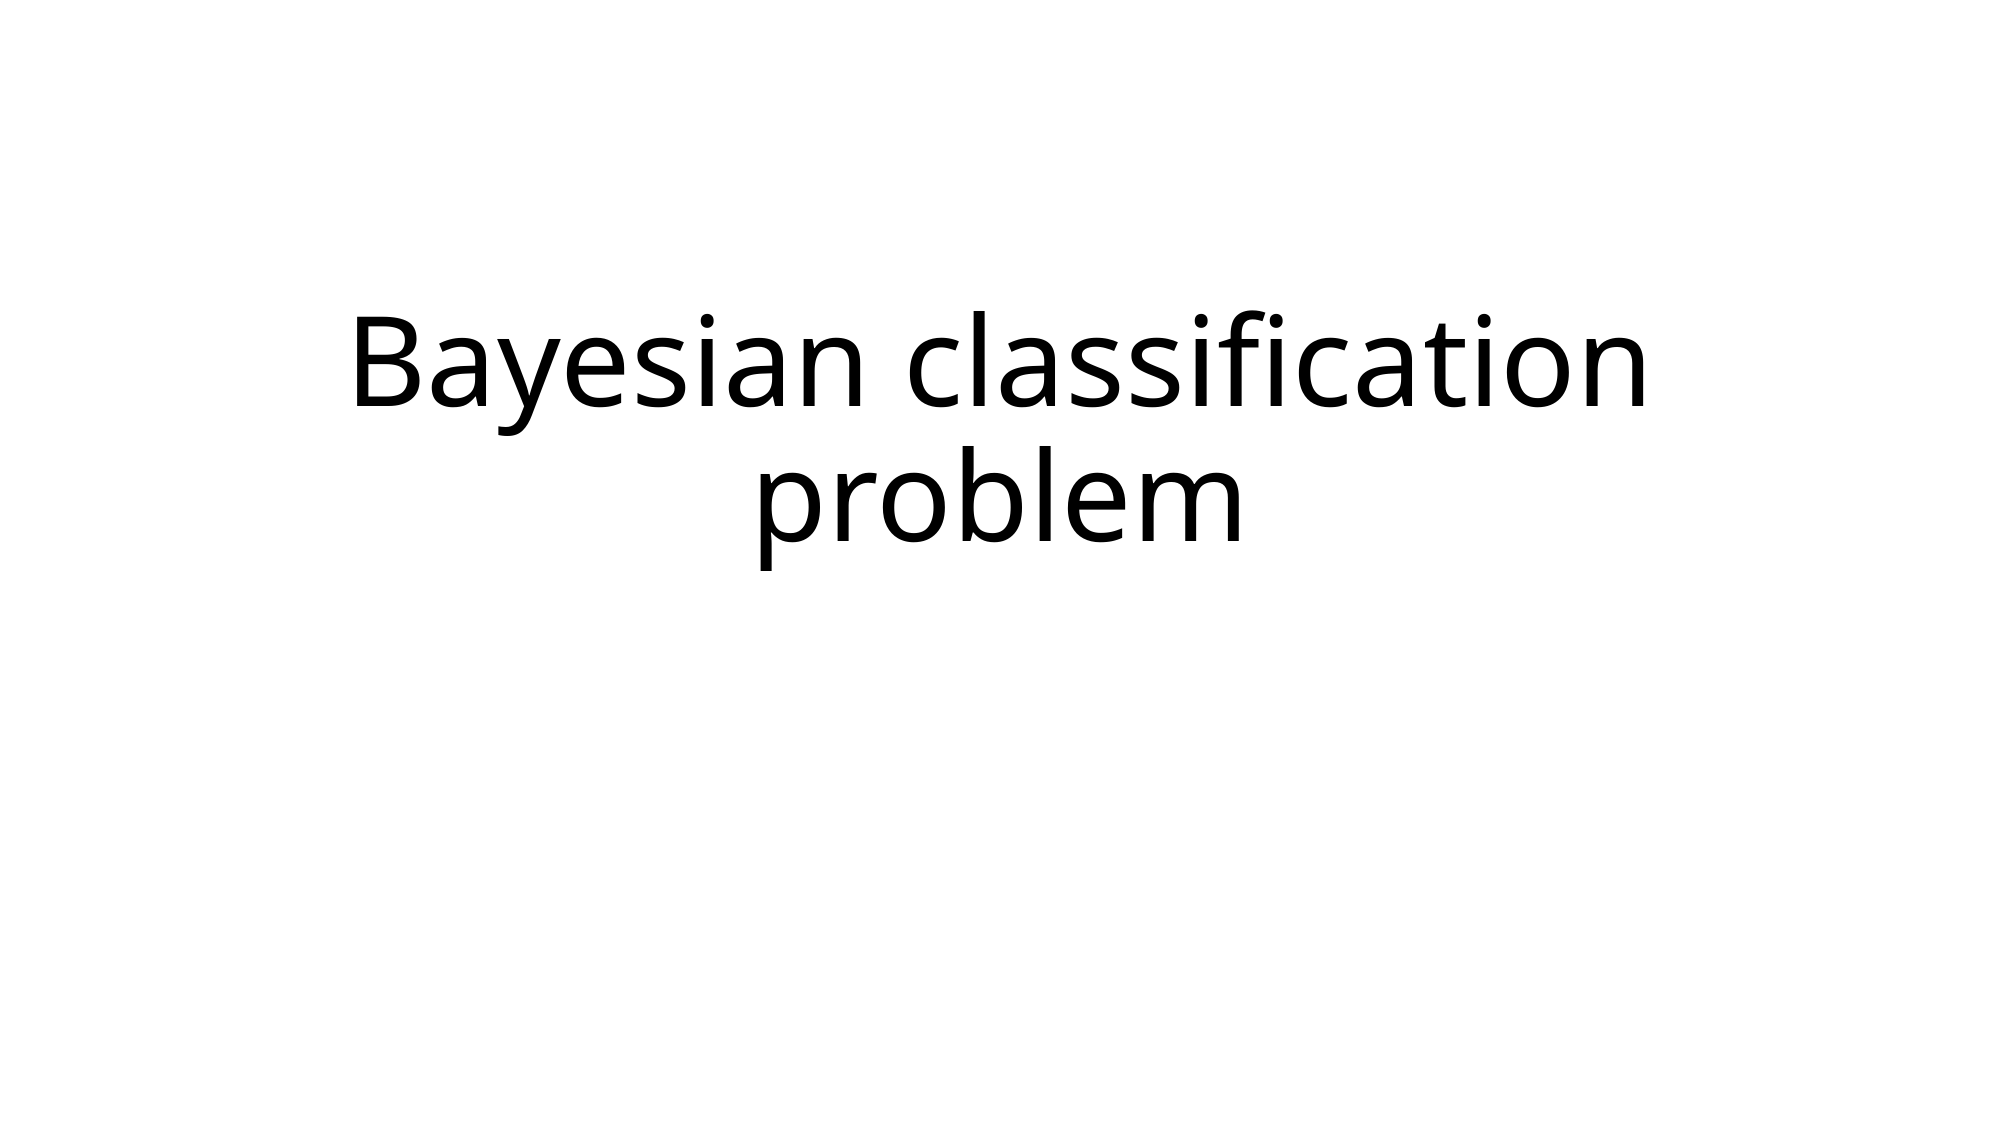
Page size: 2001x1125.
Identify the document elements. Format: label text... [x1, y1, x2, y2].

title Bayesian classification problem [249, 184, 1750, 576]
